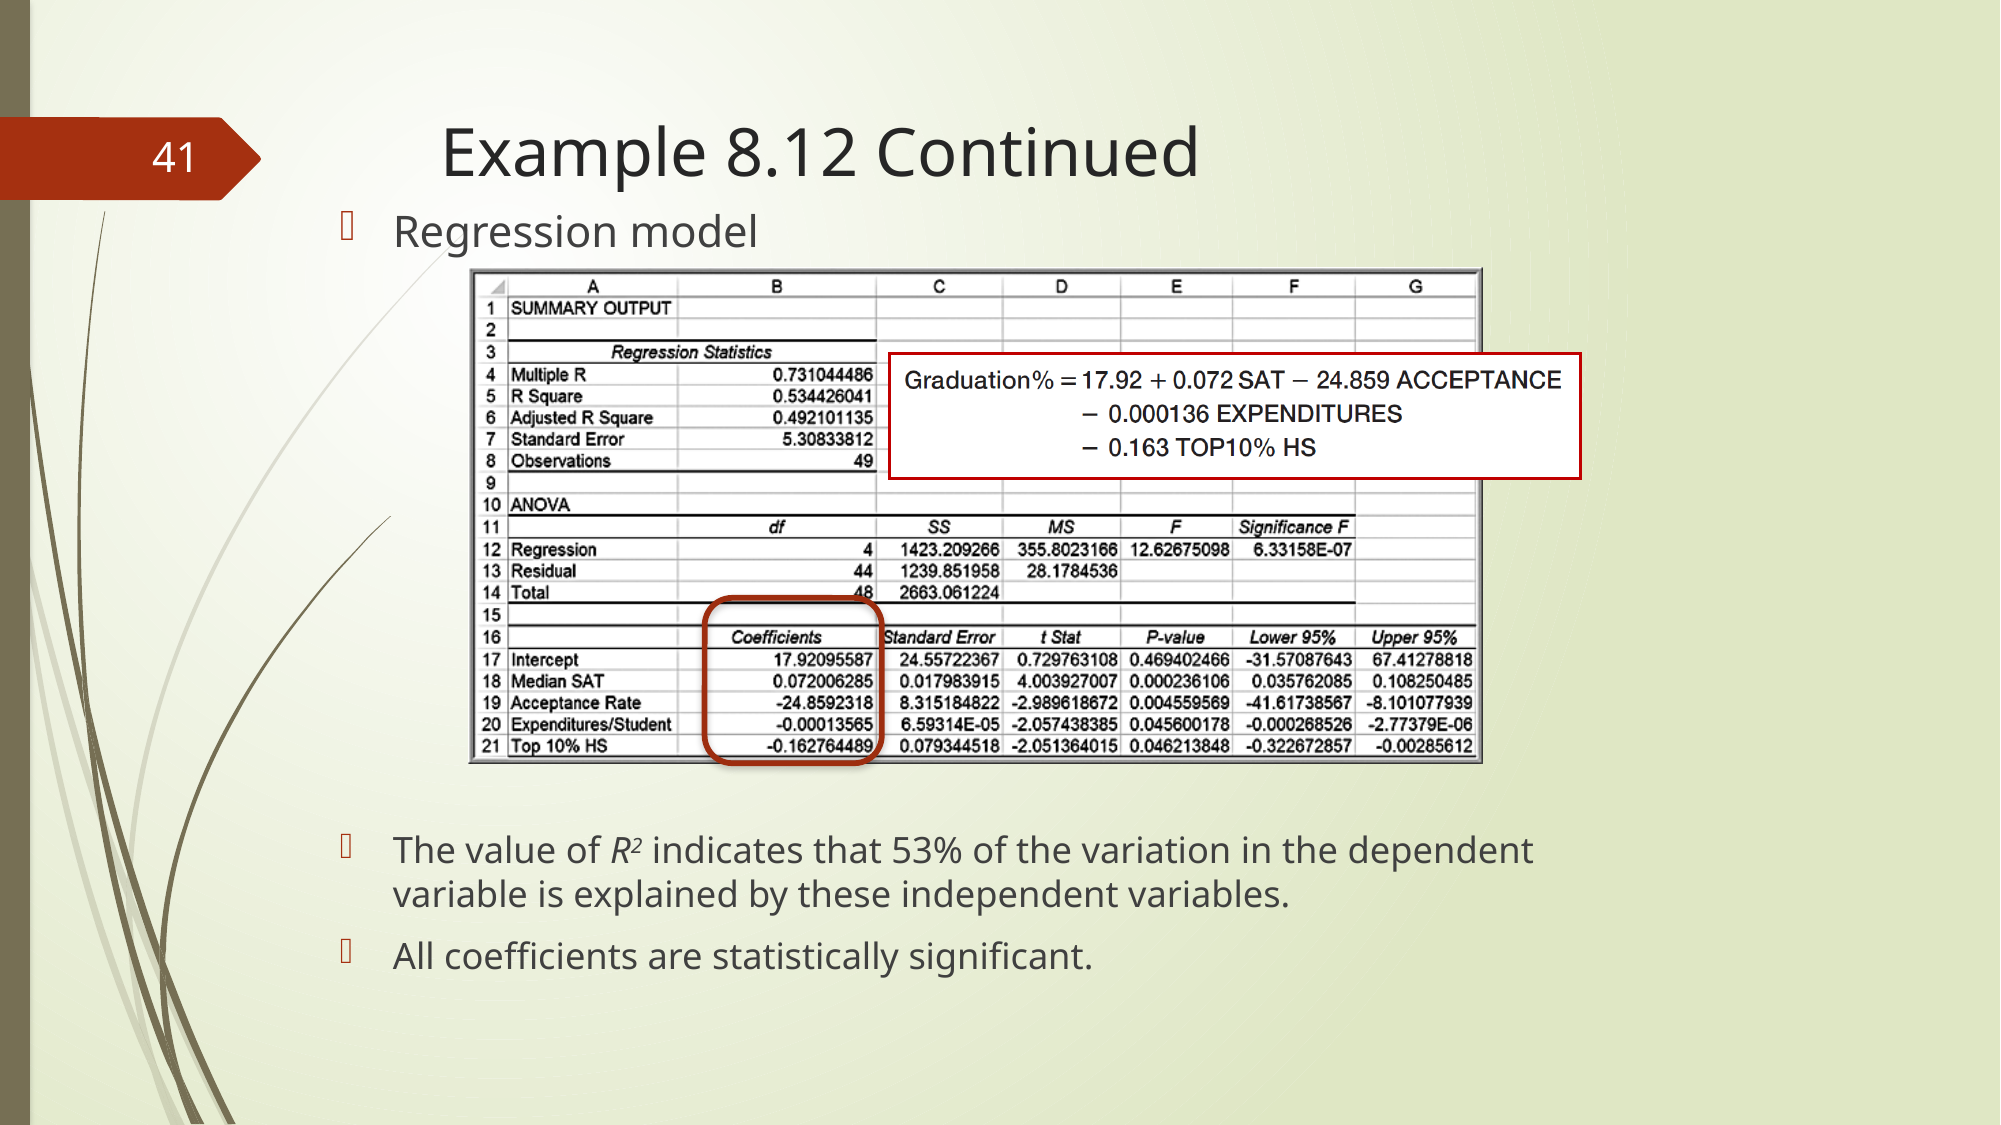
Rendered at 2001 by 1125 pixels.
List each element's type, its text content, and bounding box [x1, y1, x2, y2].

picture [468, 266, 1579, 764]
list Regression model The value of R2 indicates that 53% of the variation in the dependent variable is explained by these independent variables. All coefficients are statistically significant. [324, 196, 1675, 986]
title Example 8.12 Continued [425, 102, 1888, 313]
slide_number 41 [87, 129, 216, 190]
